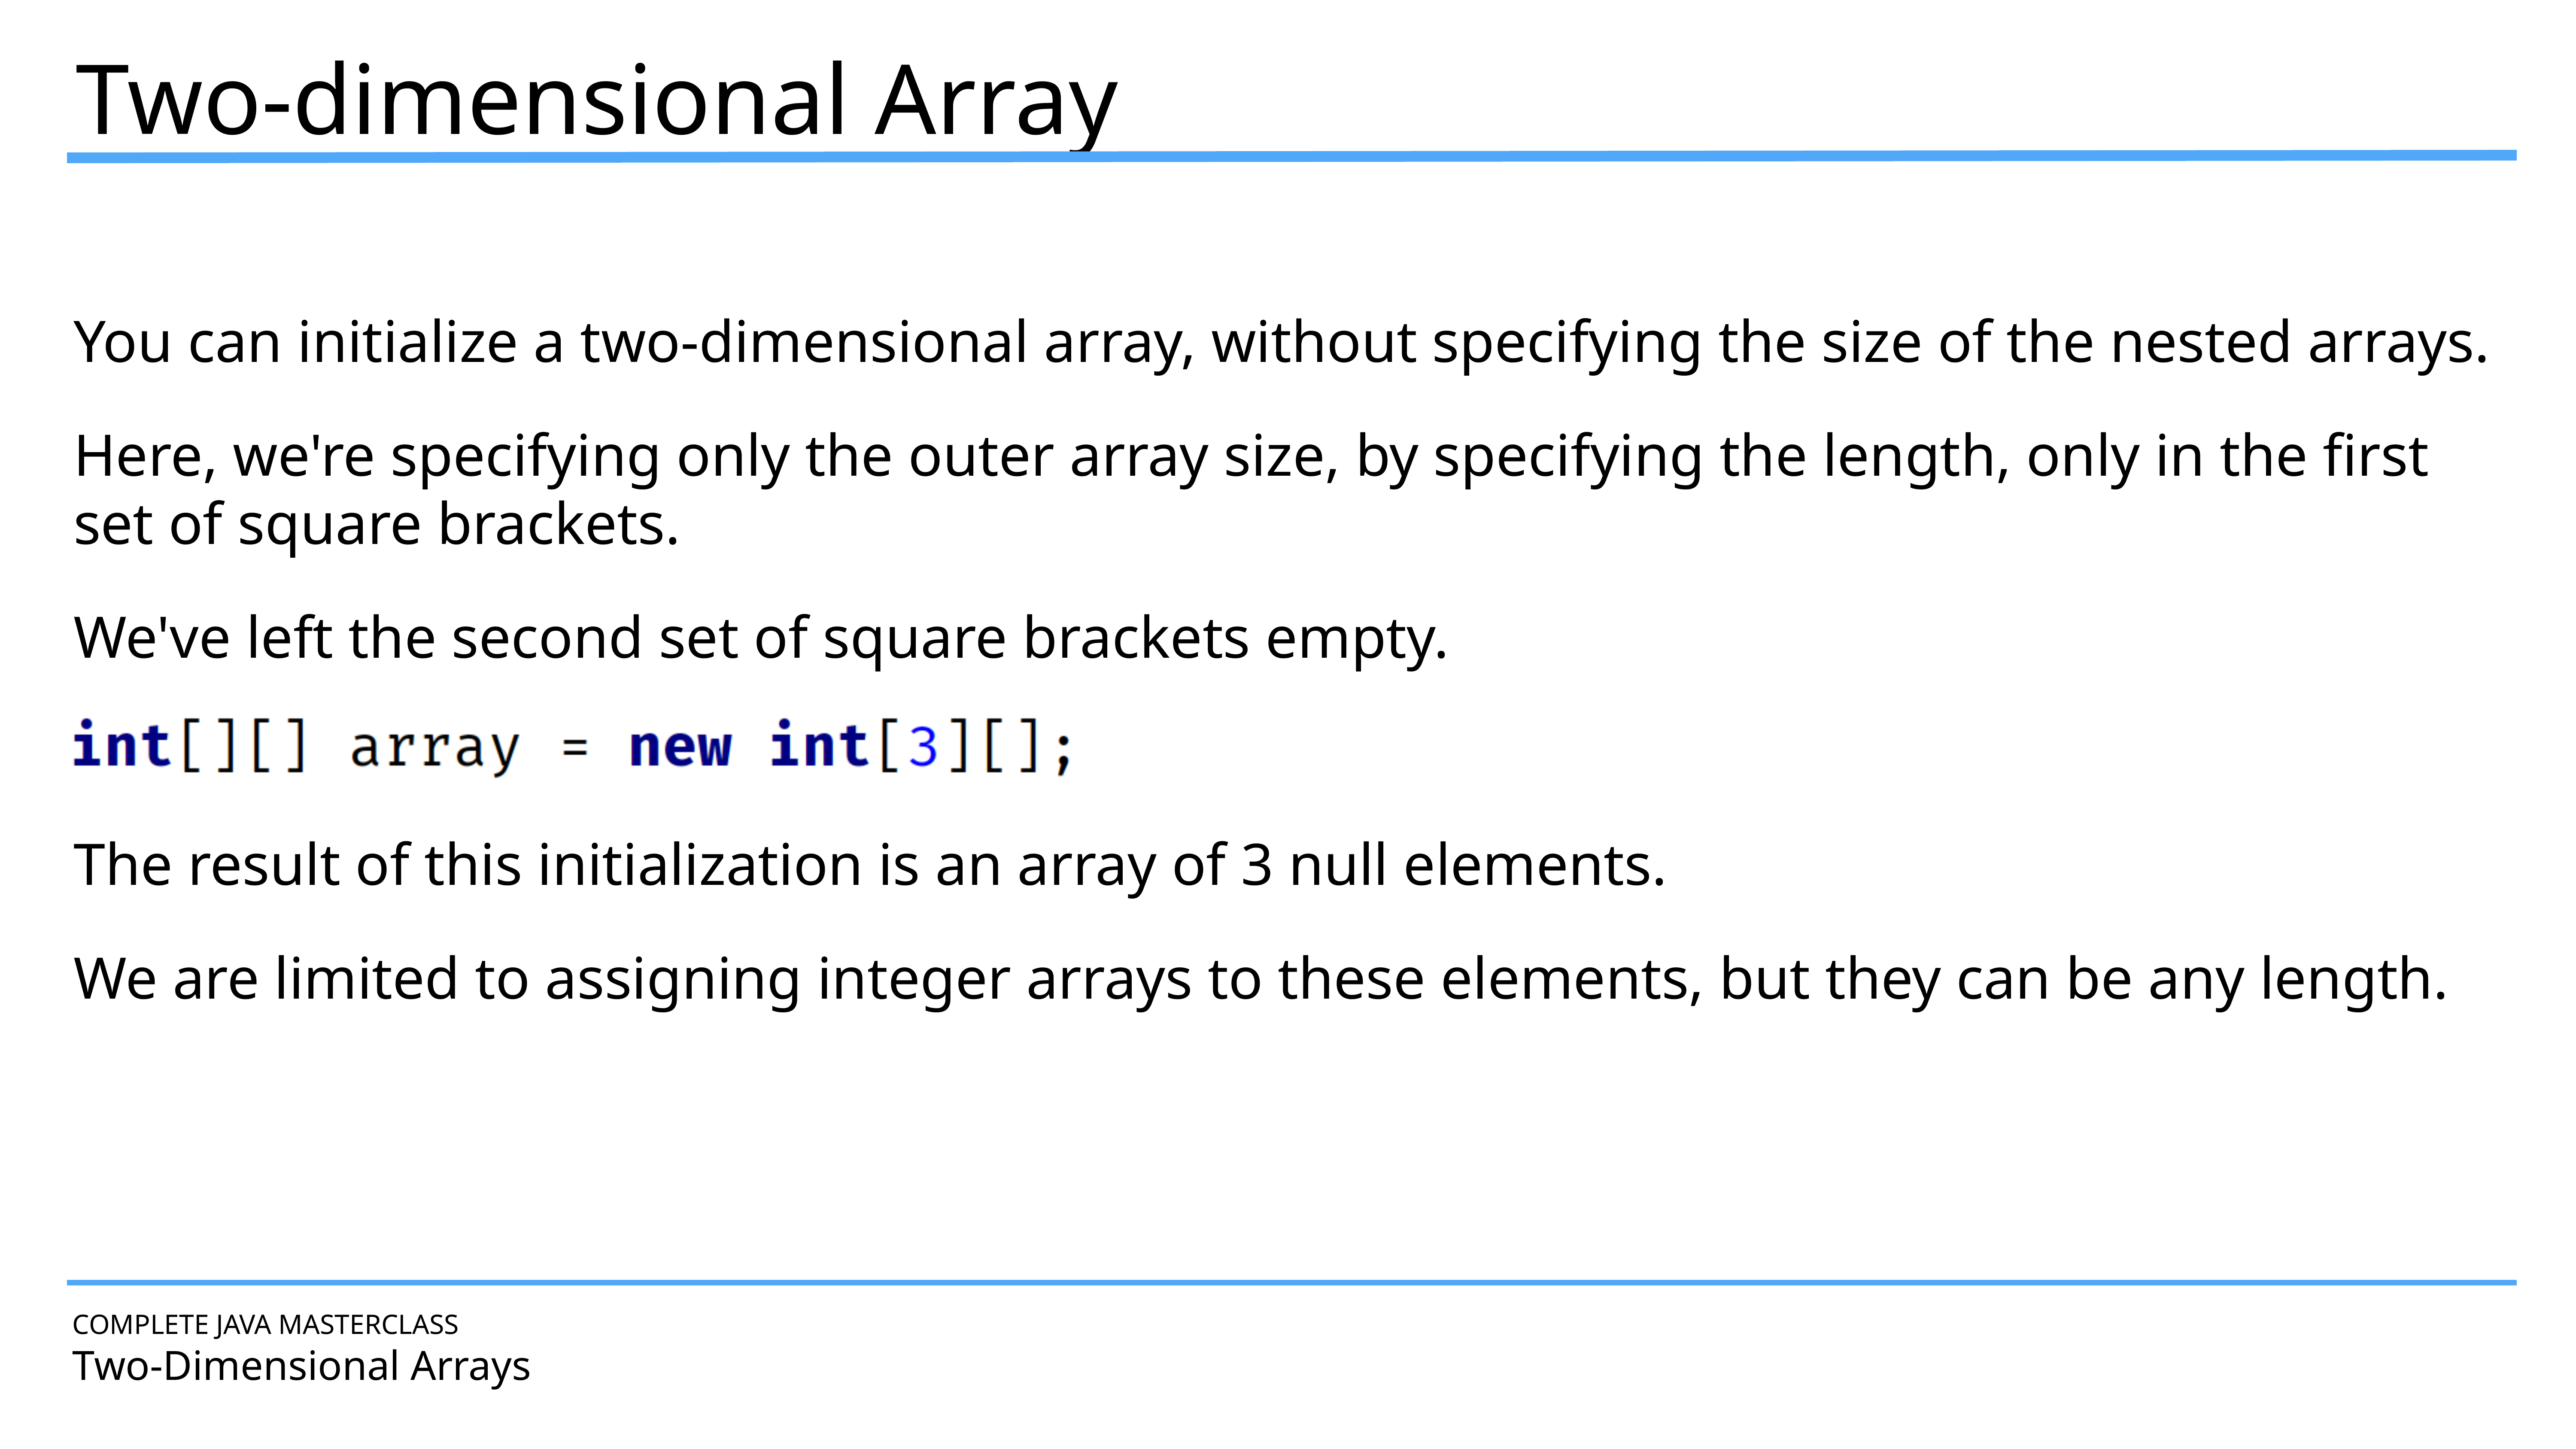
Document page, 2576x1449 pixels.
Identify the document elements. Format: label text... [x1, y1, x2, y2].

text_box Two-dimensional Array [70, 32, 1124, 159]
picture [67, 714, 1078, 785]
text_box You can initialize a two-dimensional array, without specifying the size of the nested arrays. Here, we're specifying only the outer array size, by specifying the length, only in the first set of square brackets. We've left the second set of square brackets empty. The result of this initialization is an array of 3 null elements. We are limited to assigning integer arrays to these elements, but they can be any length. [67, 301, 2517, 1139]
text_box COMPLETE JAVA MASTERCLASS Two-Dimensional Arrays [67, 1302, 1195, 1394]
